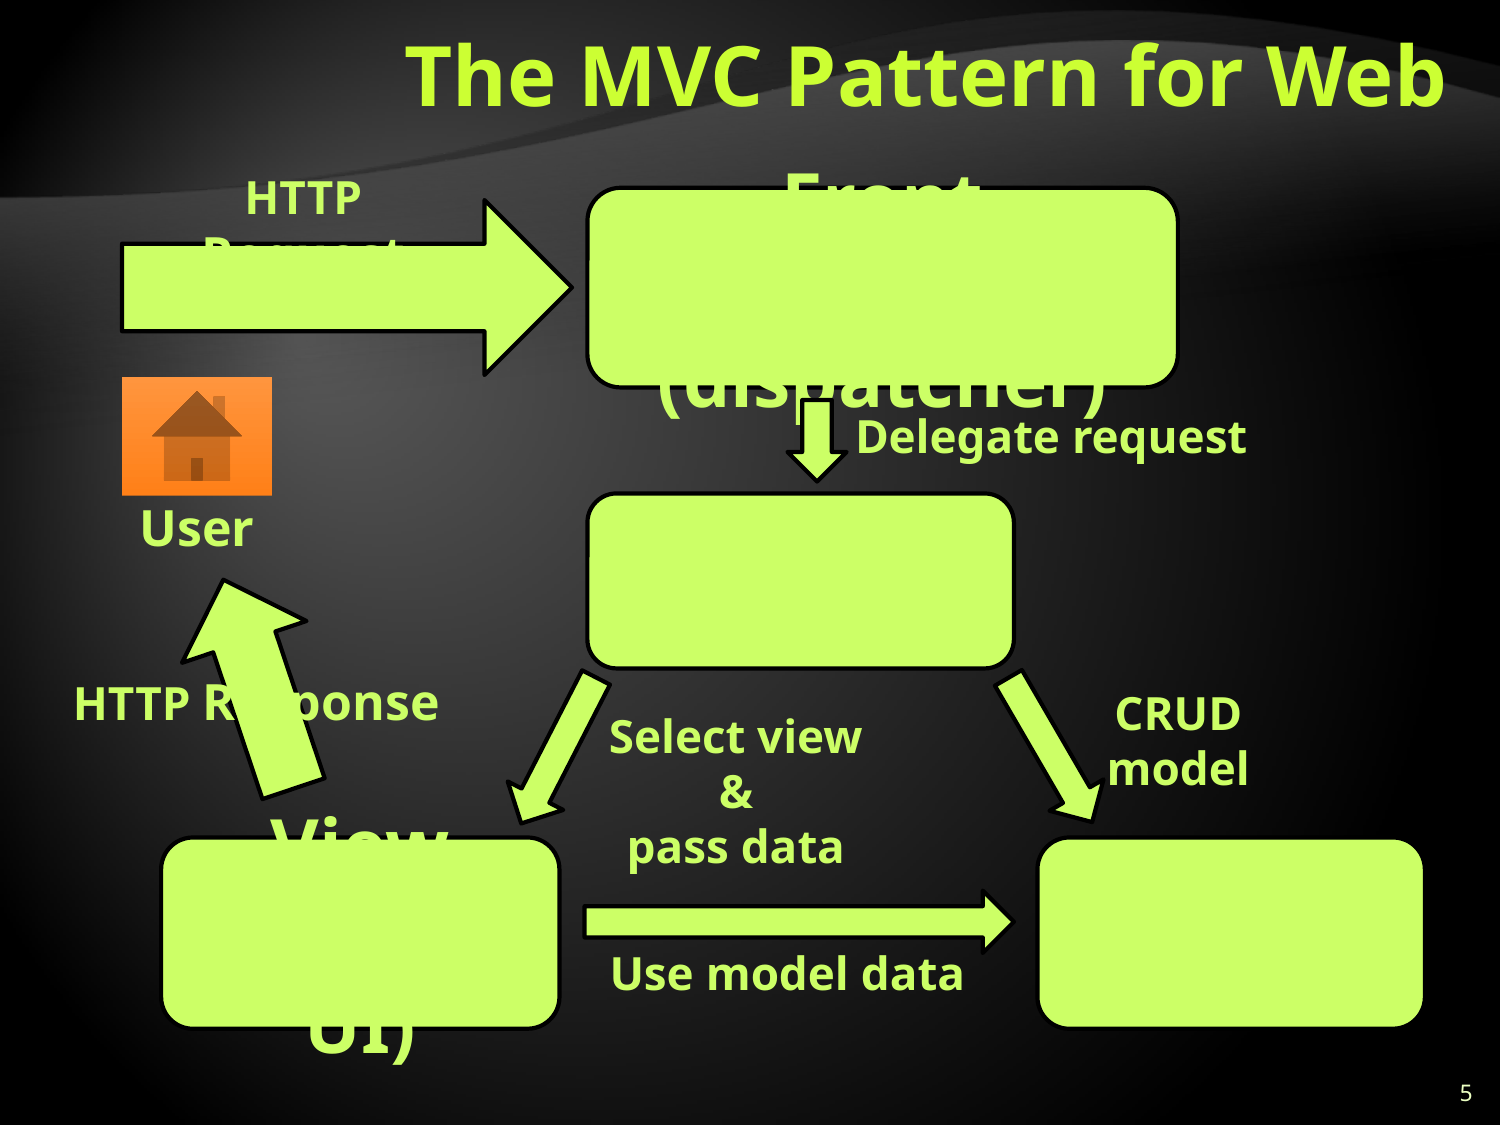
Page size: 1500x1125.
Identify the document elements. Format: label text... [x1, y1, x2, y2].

text_box [505, 668, 612, 826]
text_box [582, 888, 1017, 939]
slide_number 5 [1412, 1074, 1488, 1113]
text_box Delegate request [838, 400, 1265, 471]
text_box [239, 738, 327, 802]
text_box /Some/Page/ [119, 198, 575, 377]
text_box Select view & pass data [583, 700, 888, 880]
picture [0, 0, 1500, 1125]
text_box View (render UI) [159, 835, 562, 1031]
text_box Controller [585, 491, 1017, 671]
text_box [1047, 802, 1100, 825]
text_box [785, 397, 838, 484]
text_box User [122, 488, 272, 564]
text_box [992, 667, 1053, 791]
text_box Front controller (dispatcher) [585, 185, 1180, 390]
title The MVC Pattern for Web [300, 12, 1463, 150]
text_box HTTP Response [12, 662, 500, 738]
text_box CRUD model [1053, 677, 1304, 802]
text_box Use model data [575, 937, 1000, 1008]
text_box [122, 376, 273, 496]
text_box [180, 577, 309, 662]
text_box HTTP Request [122, 161, 485, 291]
text_box Model (data) [1035, 835, 1428, 1031]
